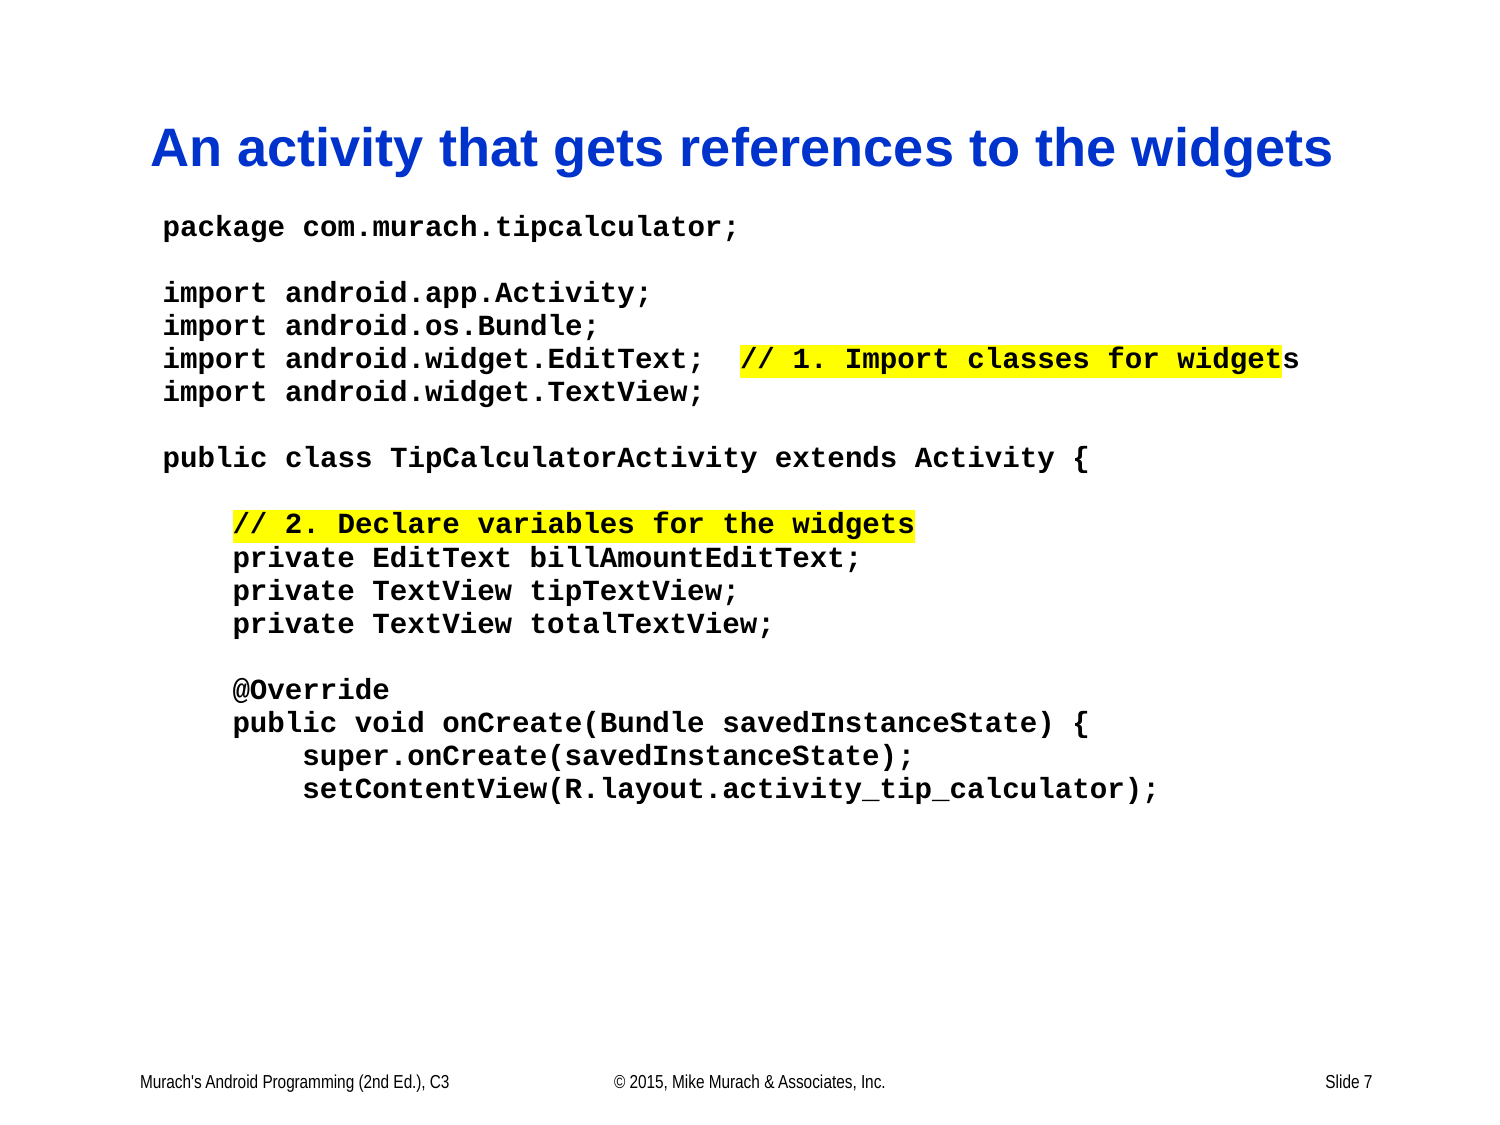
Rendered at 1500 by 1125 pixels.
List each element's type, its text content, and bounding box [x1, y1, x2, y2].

title An activity that gets references to the widgets [150, 112, 1350, 179]
slide_number Slide 7 [1074, 1025, 1388, 1100]
footer © 2015, Mike Murach & Associates, Inc. [474, 1025, 1025, 1100]
slide_number Murach's Android Programming (2nd Ed.), C3 [125, 1025, 474, 1100]
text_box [162, 212, 1361, 847]
